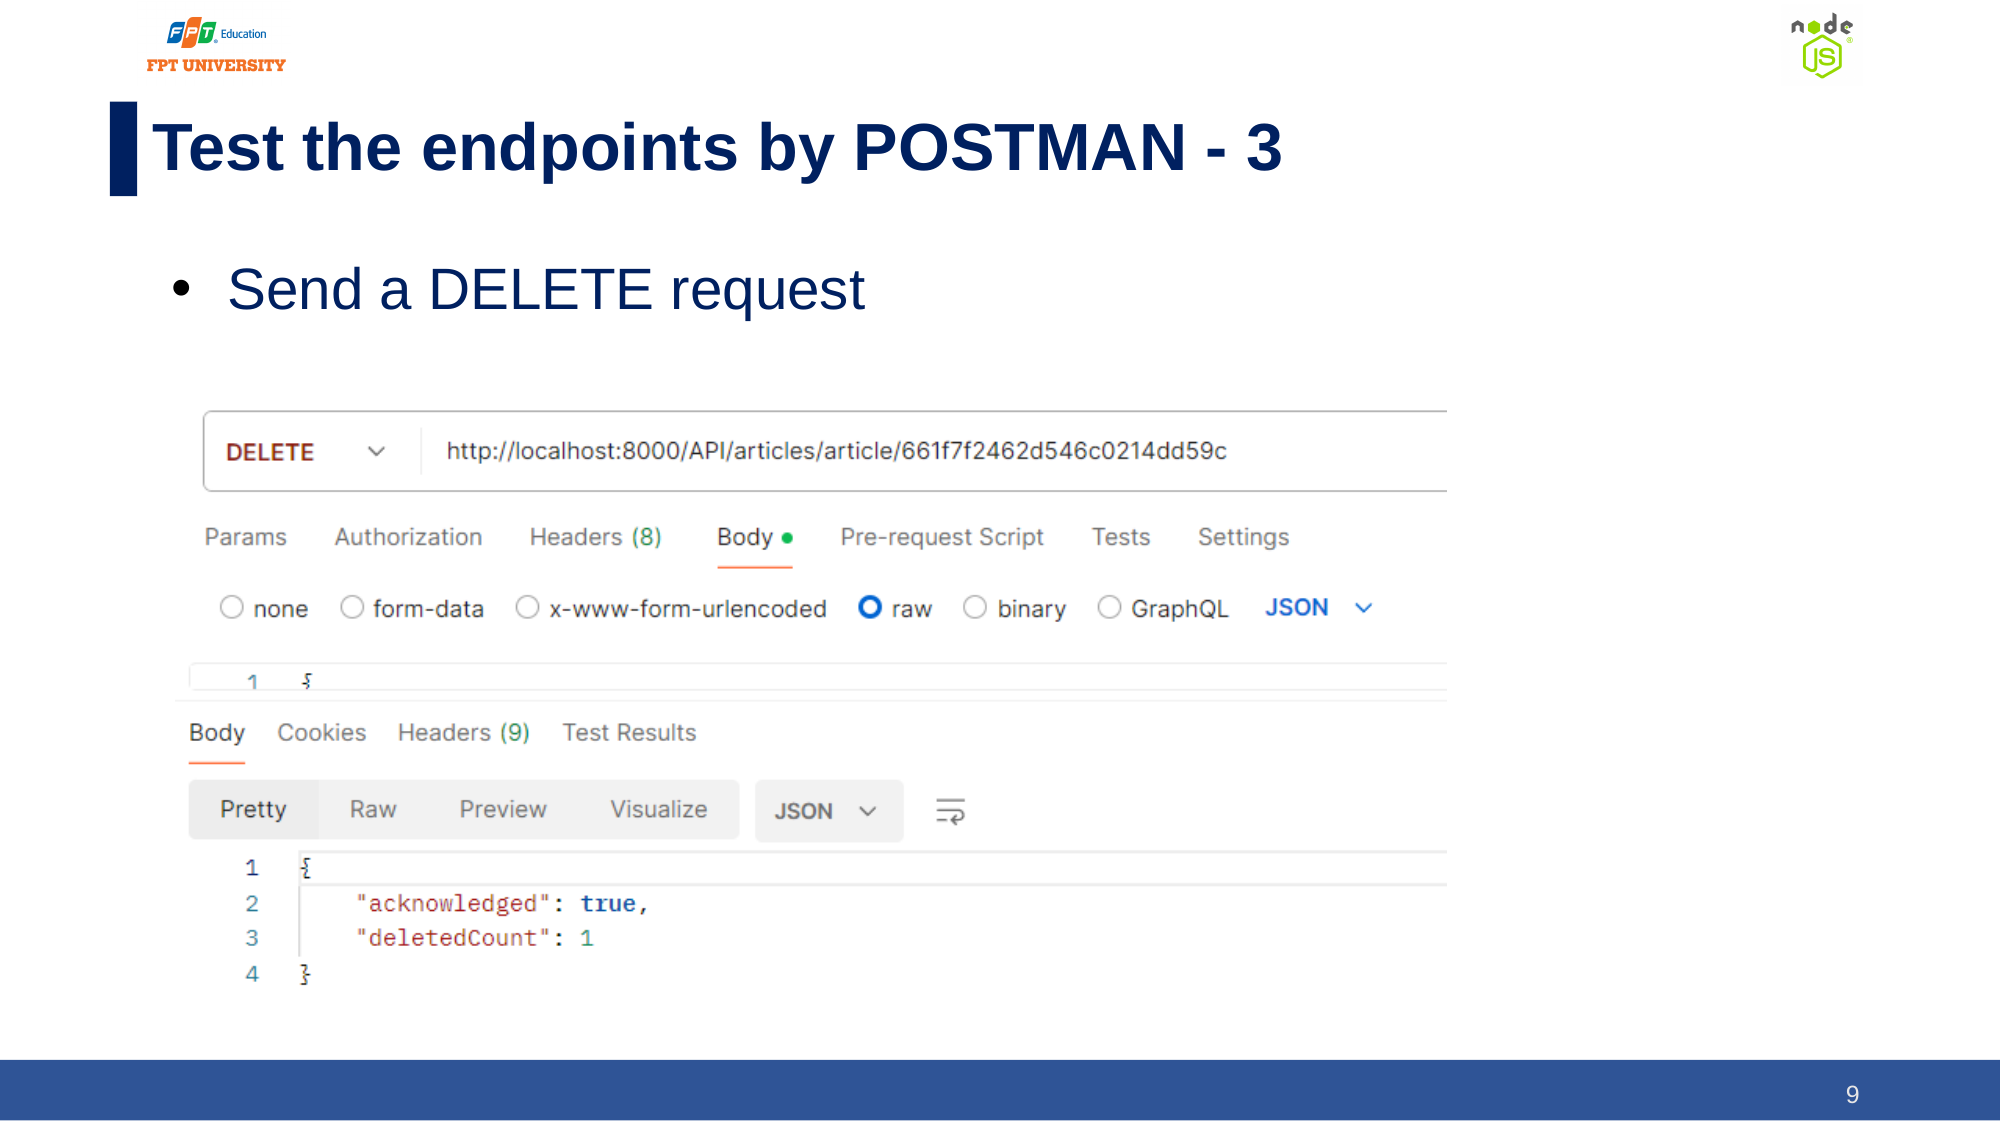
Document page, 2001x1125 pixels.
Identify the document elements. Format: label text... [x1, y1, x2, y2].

picture [175, 381, 1447, 1044]
title Test the endpoints by POSTMAN - 3 [137, 101, 1650, 197]
picture [1781, 4, 1863, 86]
slide_number ‹#› [1424, 1063, 1875, 1123]
list Send a DELETE request [137, 251, 1863, 966]
picture [137, 1, 291, 86]
